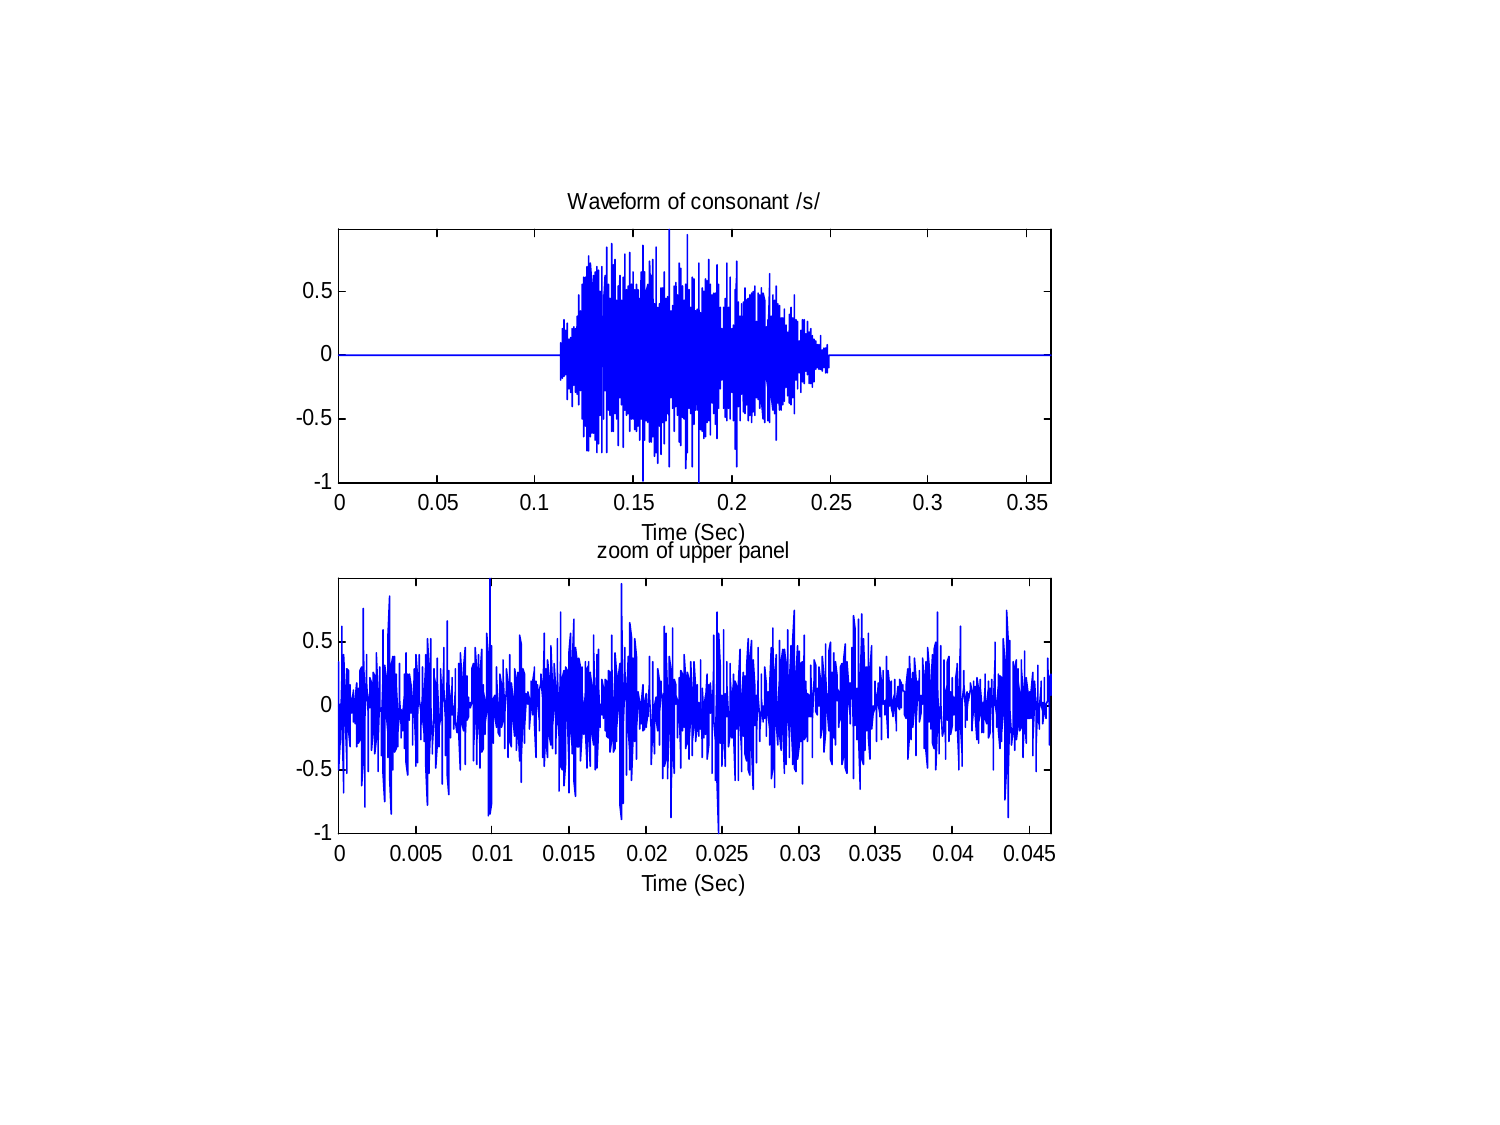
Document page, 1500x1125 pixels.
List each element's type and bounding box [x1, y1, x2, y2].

picture [218, 172, 1141, 918]
